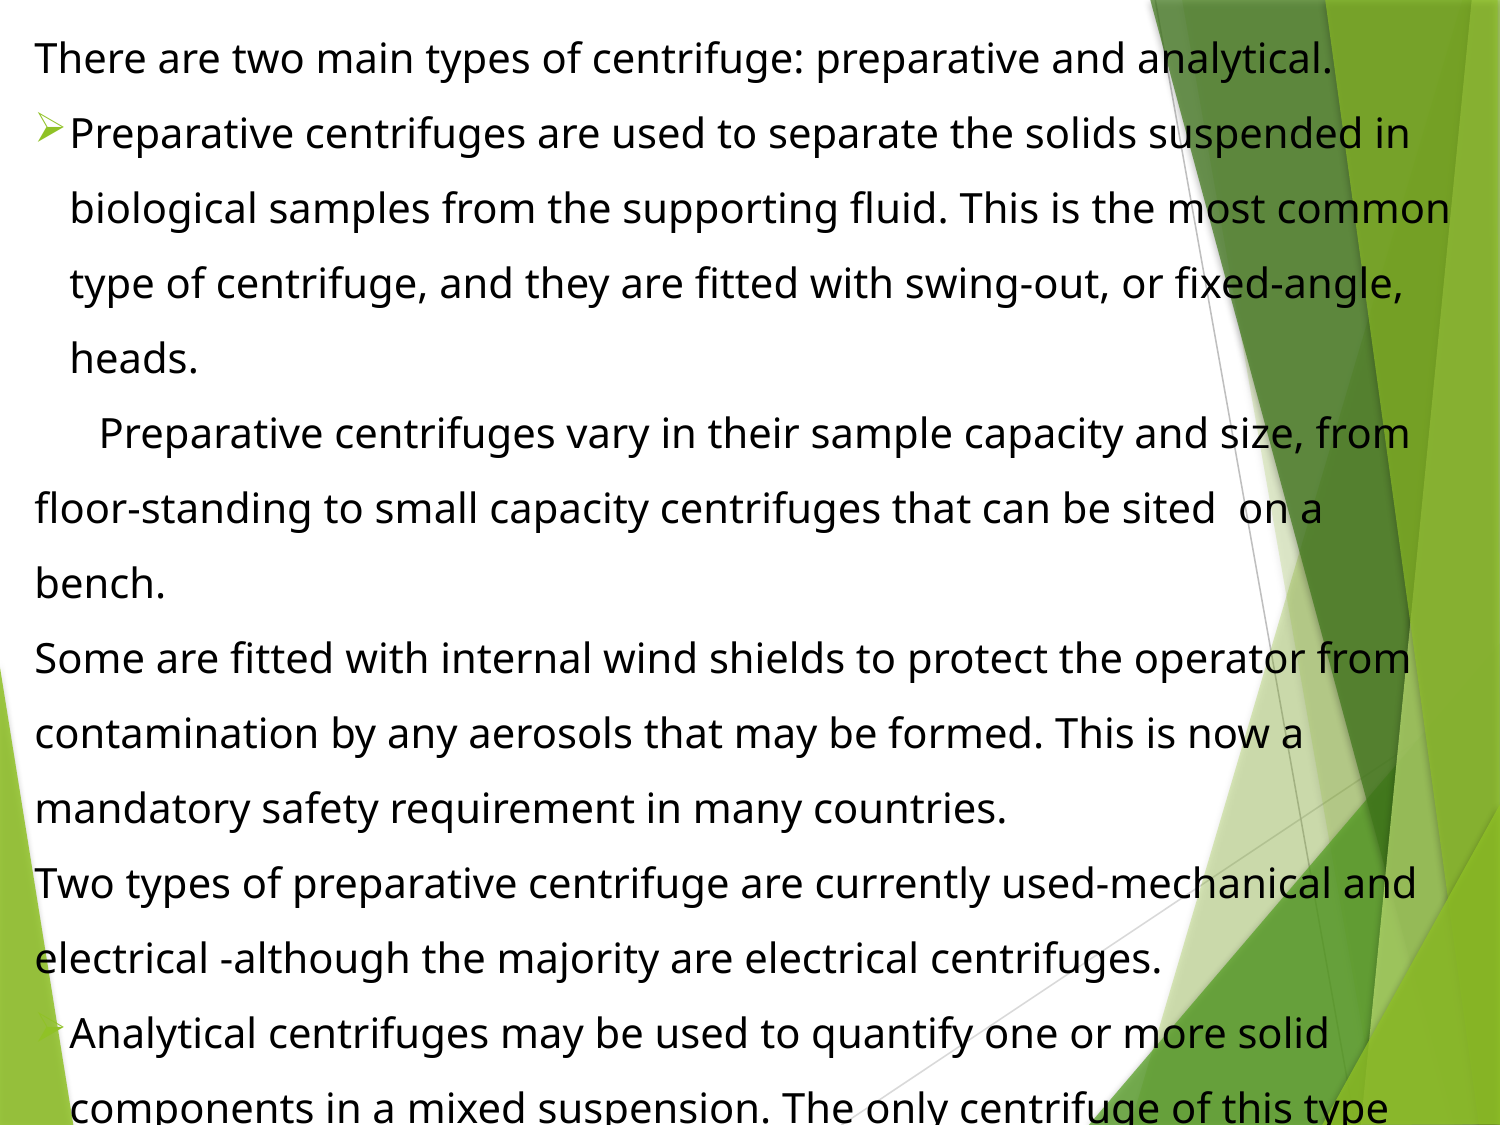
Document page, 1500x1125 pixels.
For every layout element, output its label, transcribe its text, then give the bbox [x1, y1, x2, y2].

text_box There are two main types of centrifuge: preparative and analytical. Preparative centrifuges are used to separate the solids suspended in biological samples from the supporting fluid. This is the most common type of centrifuge, and they are fitted with swing-out, or fixed-angle, heads. Preparative centrifuges vary in their sample capacity and size, from floor-standing to small capacity centrifuges that can be sited on a bench. Some are fitted with internal wind shields to protect the operator from contamination by any aerosols that may be formed. This is now a mandatory safety requirement in many countries. Two types of preparative centrifuge are currently used-mechanical and electrical -although the majority are electrical centrifuges. Analytical centrifuges may be used to quantify one or more solid components in a mixed suspension. The only centrifuge of this type used in medical laboratories is the micro haematocrit centrifuge. [19, 0, 1468, 1125]
